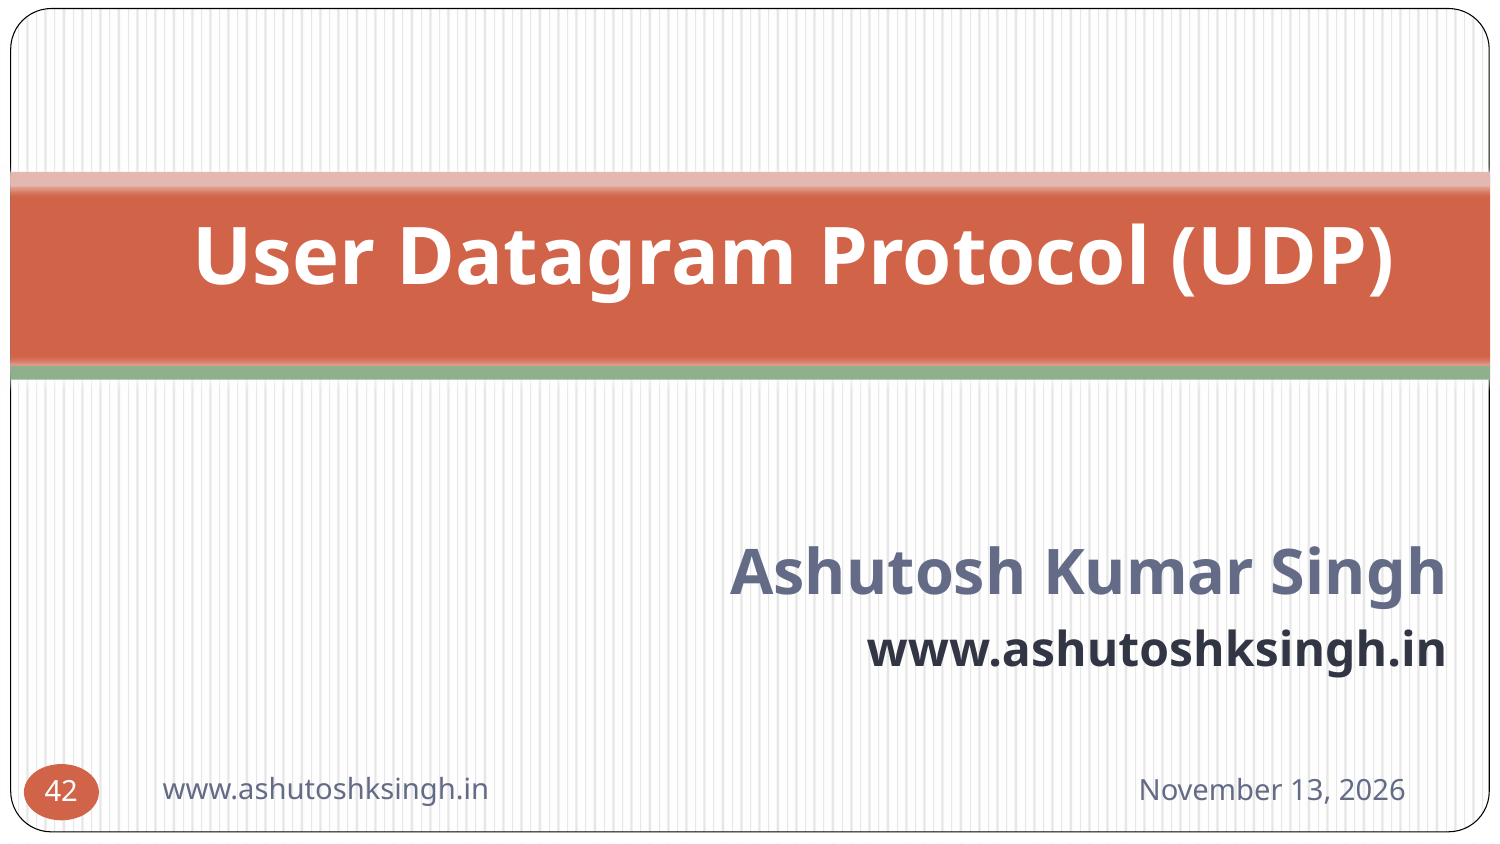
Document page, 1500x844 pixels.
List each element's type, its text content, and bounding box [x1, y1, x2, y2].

subtitle Ashutosh Kumar Singh www.ashutoshksingh.in [187, 525, 1463, 685]
footer www.ashutoshksingh.in [150, 759, 800, 816]
slide_number 42 [23, 764, 99, 821]
title User Datagram Protocol (UDP) [87, 196, 1500, 413]
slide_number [1012, 761, 1419, 821]
